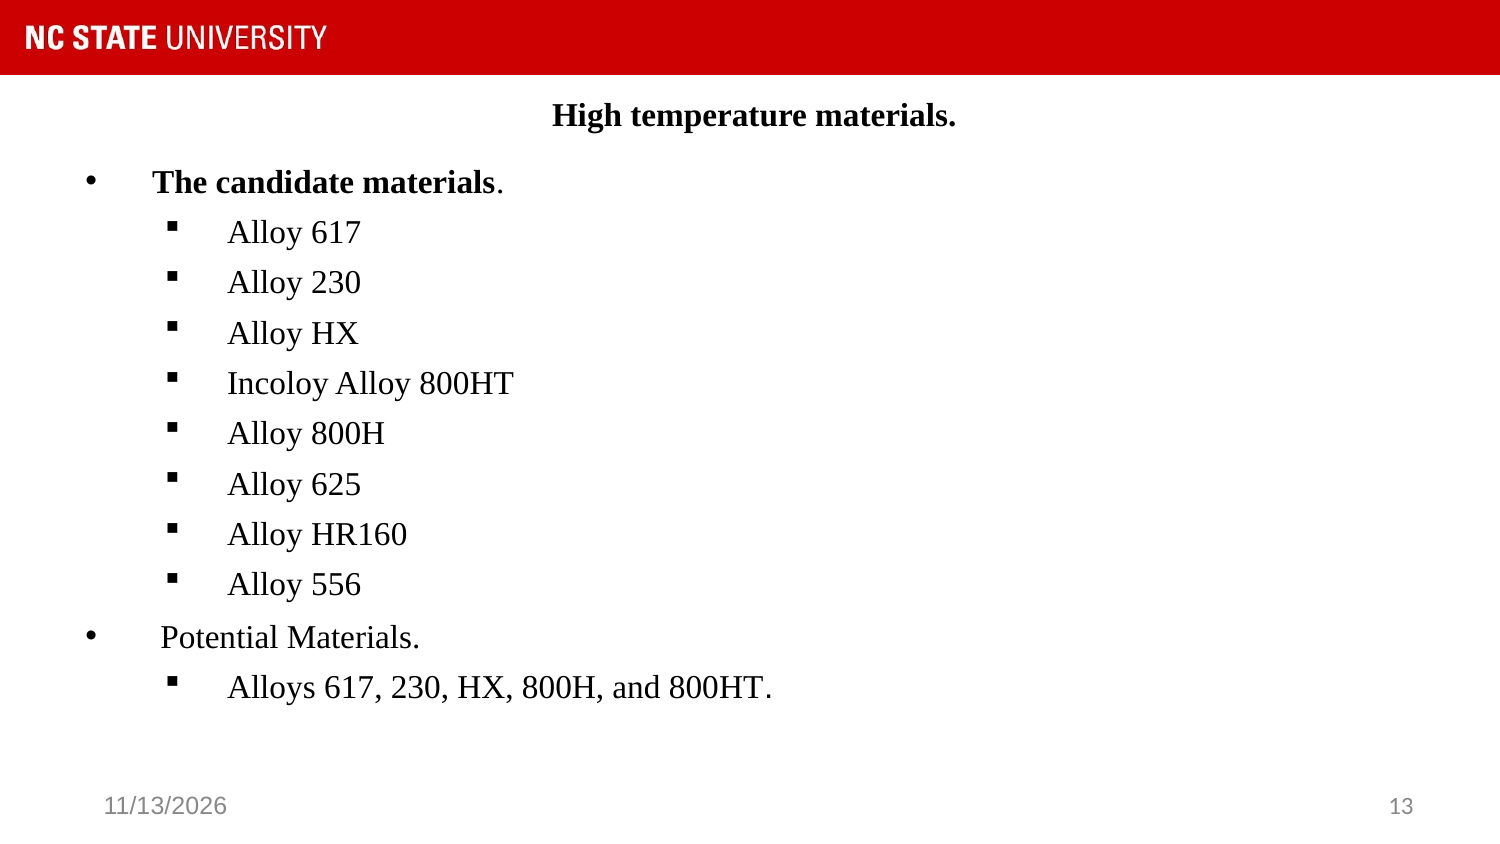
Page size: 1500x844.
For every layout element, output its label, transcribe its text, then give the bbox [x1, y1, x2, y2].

title High temperature materials. [92, 118, 1425, 149]
list The candidate materials. Alloy 617 Alloy 230 Alloy HX Incoloy Alloy 800HT Alloy 800H Alloy 625 Alloy HR160 Alloy 556 Potential Materials. Alloys 617, 230, HX, 800H, and 800HT. [65, 154, 1425, 766]
picture [0, 0, 1500, 75]
slide_number 13 [1074, 782, 1425, 827]
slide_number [92, 782, 443, 827]
